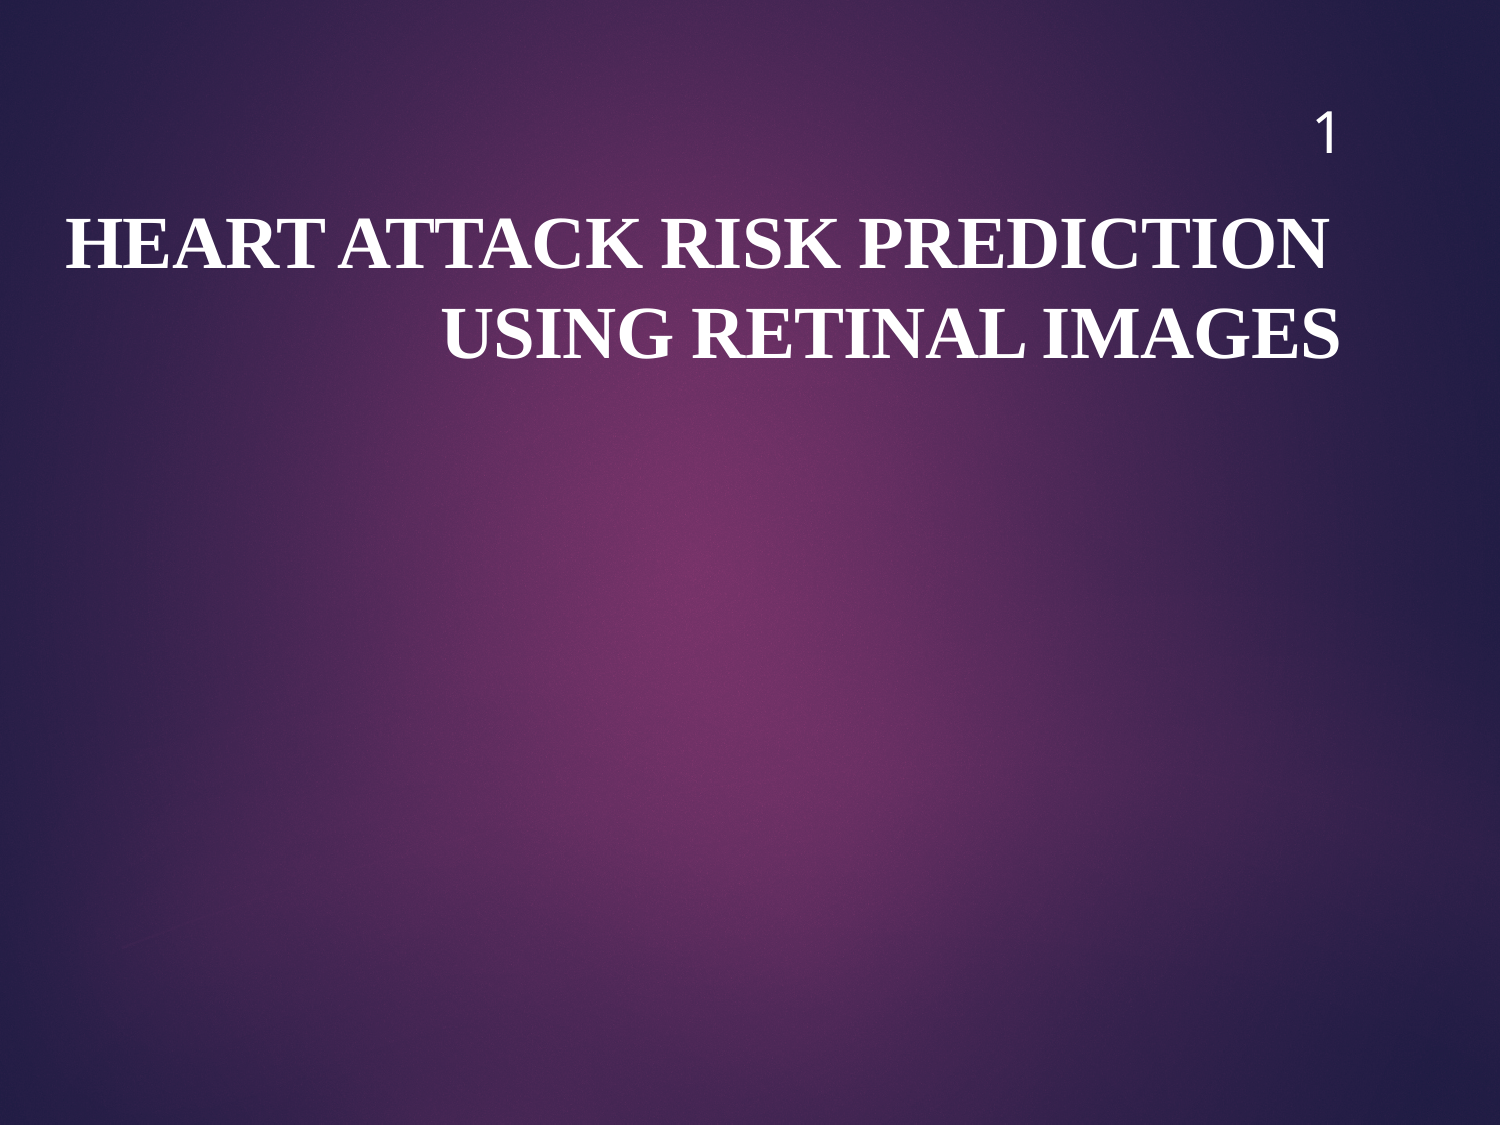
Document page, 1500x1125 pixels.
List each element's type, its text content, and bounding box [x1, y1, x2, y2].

title HEART ATTACK RISK PREDICTION USING RETINAL IMAGES [63, 191, 1471, 382]
slide_number 1 [1273, 0, 1378, 175]
